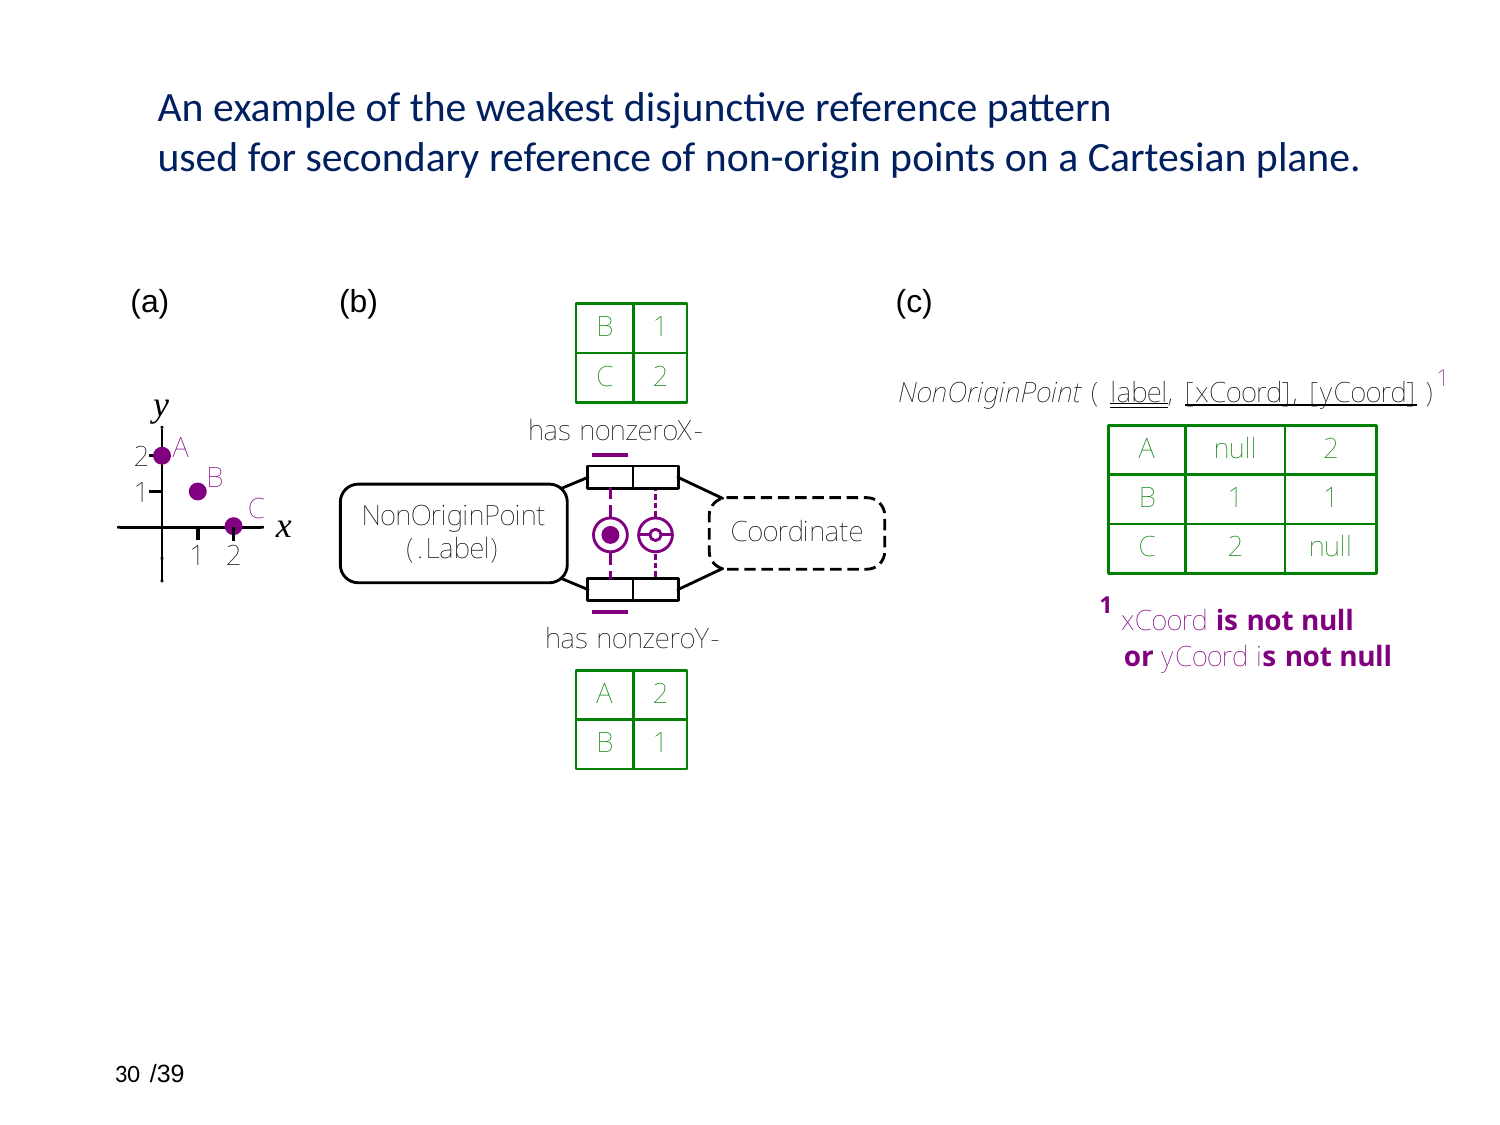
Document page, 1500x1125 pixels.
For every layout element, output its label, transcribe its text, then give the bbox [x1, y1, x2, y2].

picture [112, 274, 1454, 776]
text_box An example of the weakest disjunctive reference pattern used for secondary reference of non-origin points on a Cartesian plane. [142, 72, 1377, 188]
text_box /39 [130, 1050, 200, 1095]
